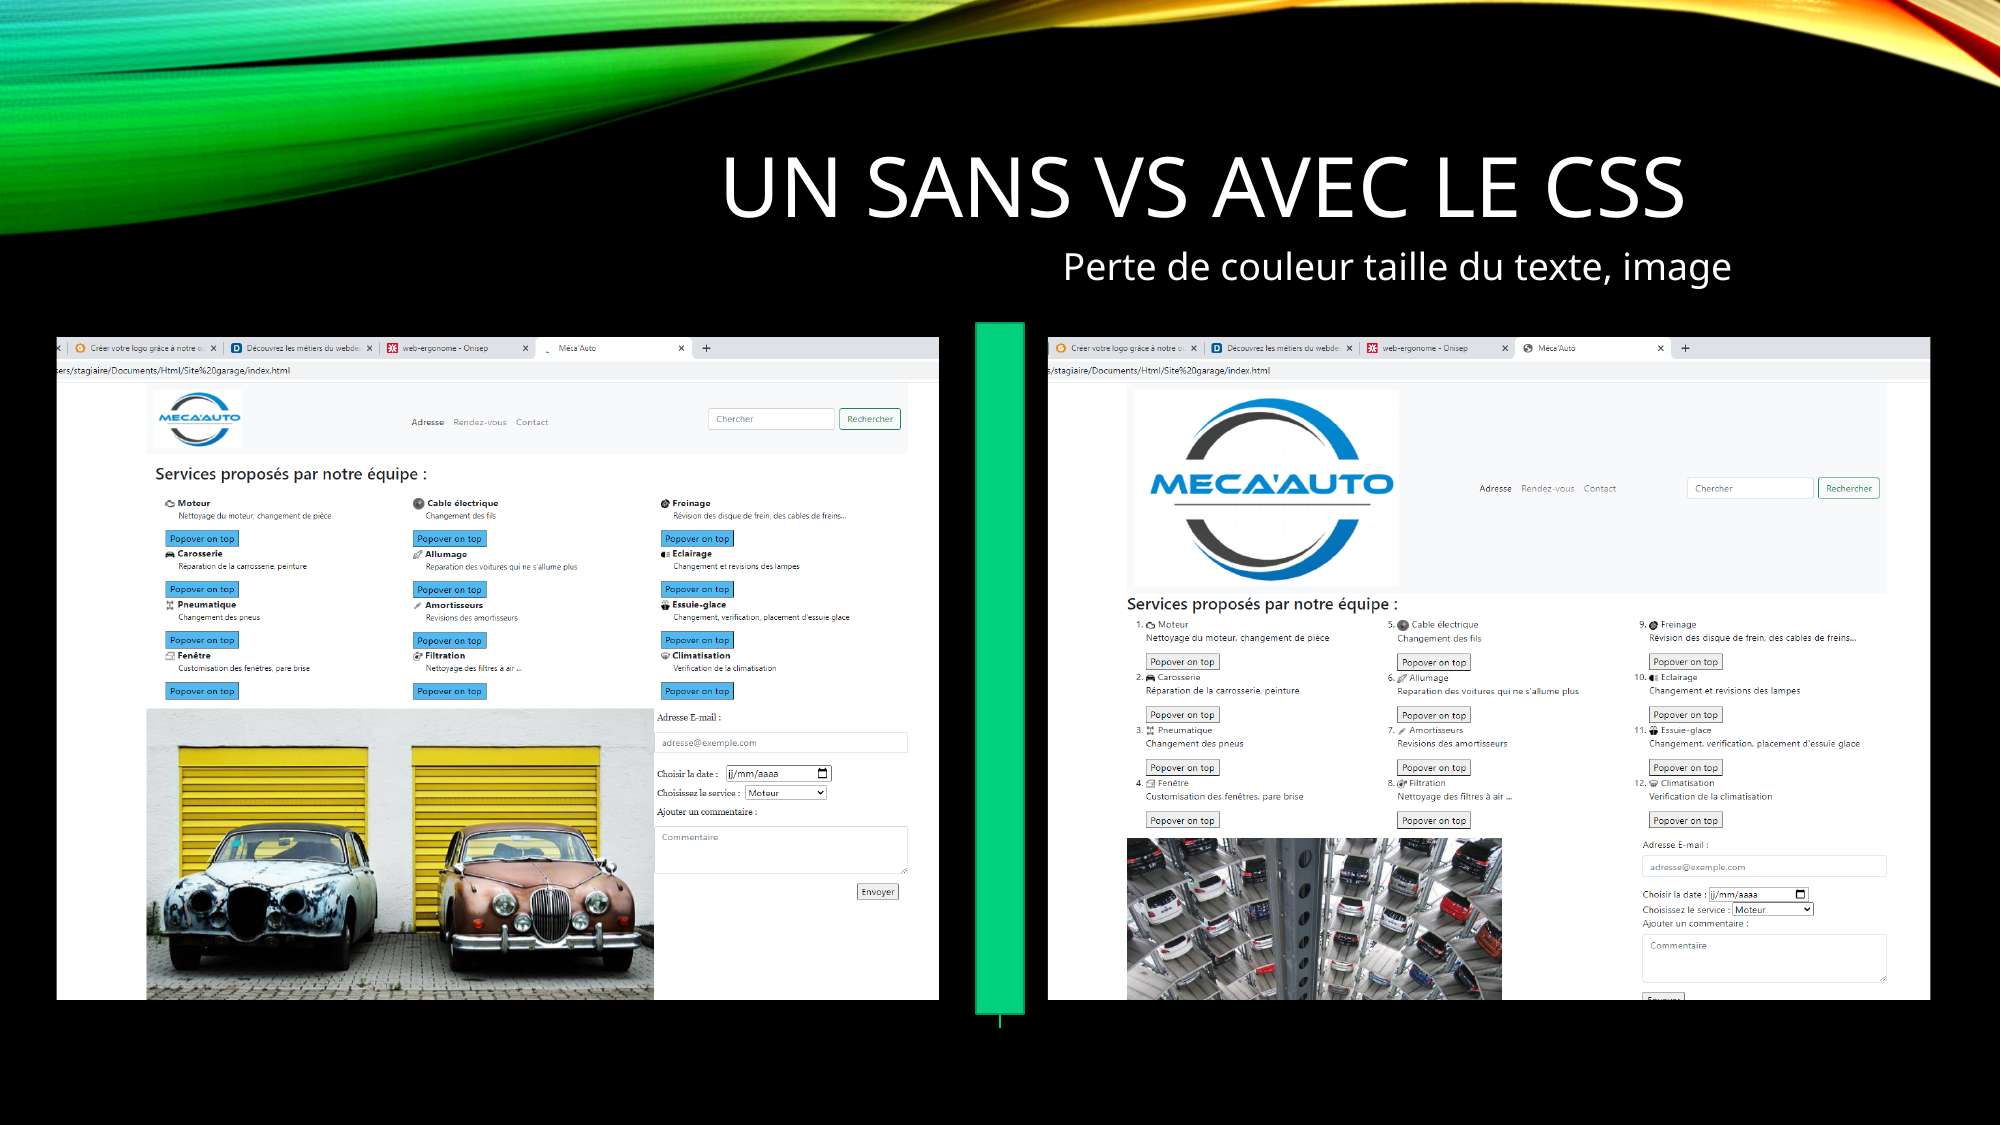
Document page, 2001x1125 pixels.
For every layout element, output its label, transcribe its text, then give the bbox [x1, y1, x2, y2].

picture [0, 0, 2000, 237]
picture [1047, 337, 1931, 1000]
text_box [975, 322, 1025, 1015]
title Un sans vs Avec le css [497, 84, 1911, 297]
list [56, 337, 940, 1000]
text_box Perte de couleur taille du texte, image [1047, 235, 1796, 296]
